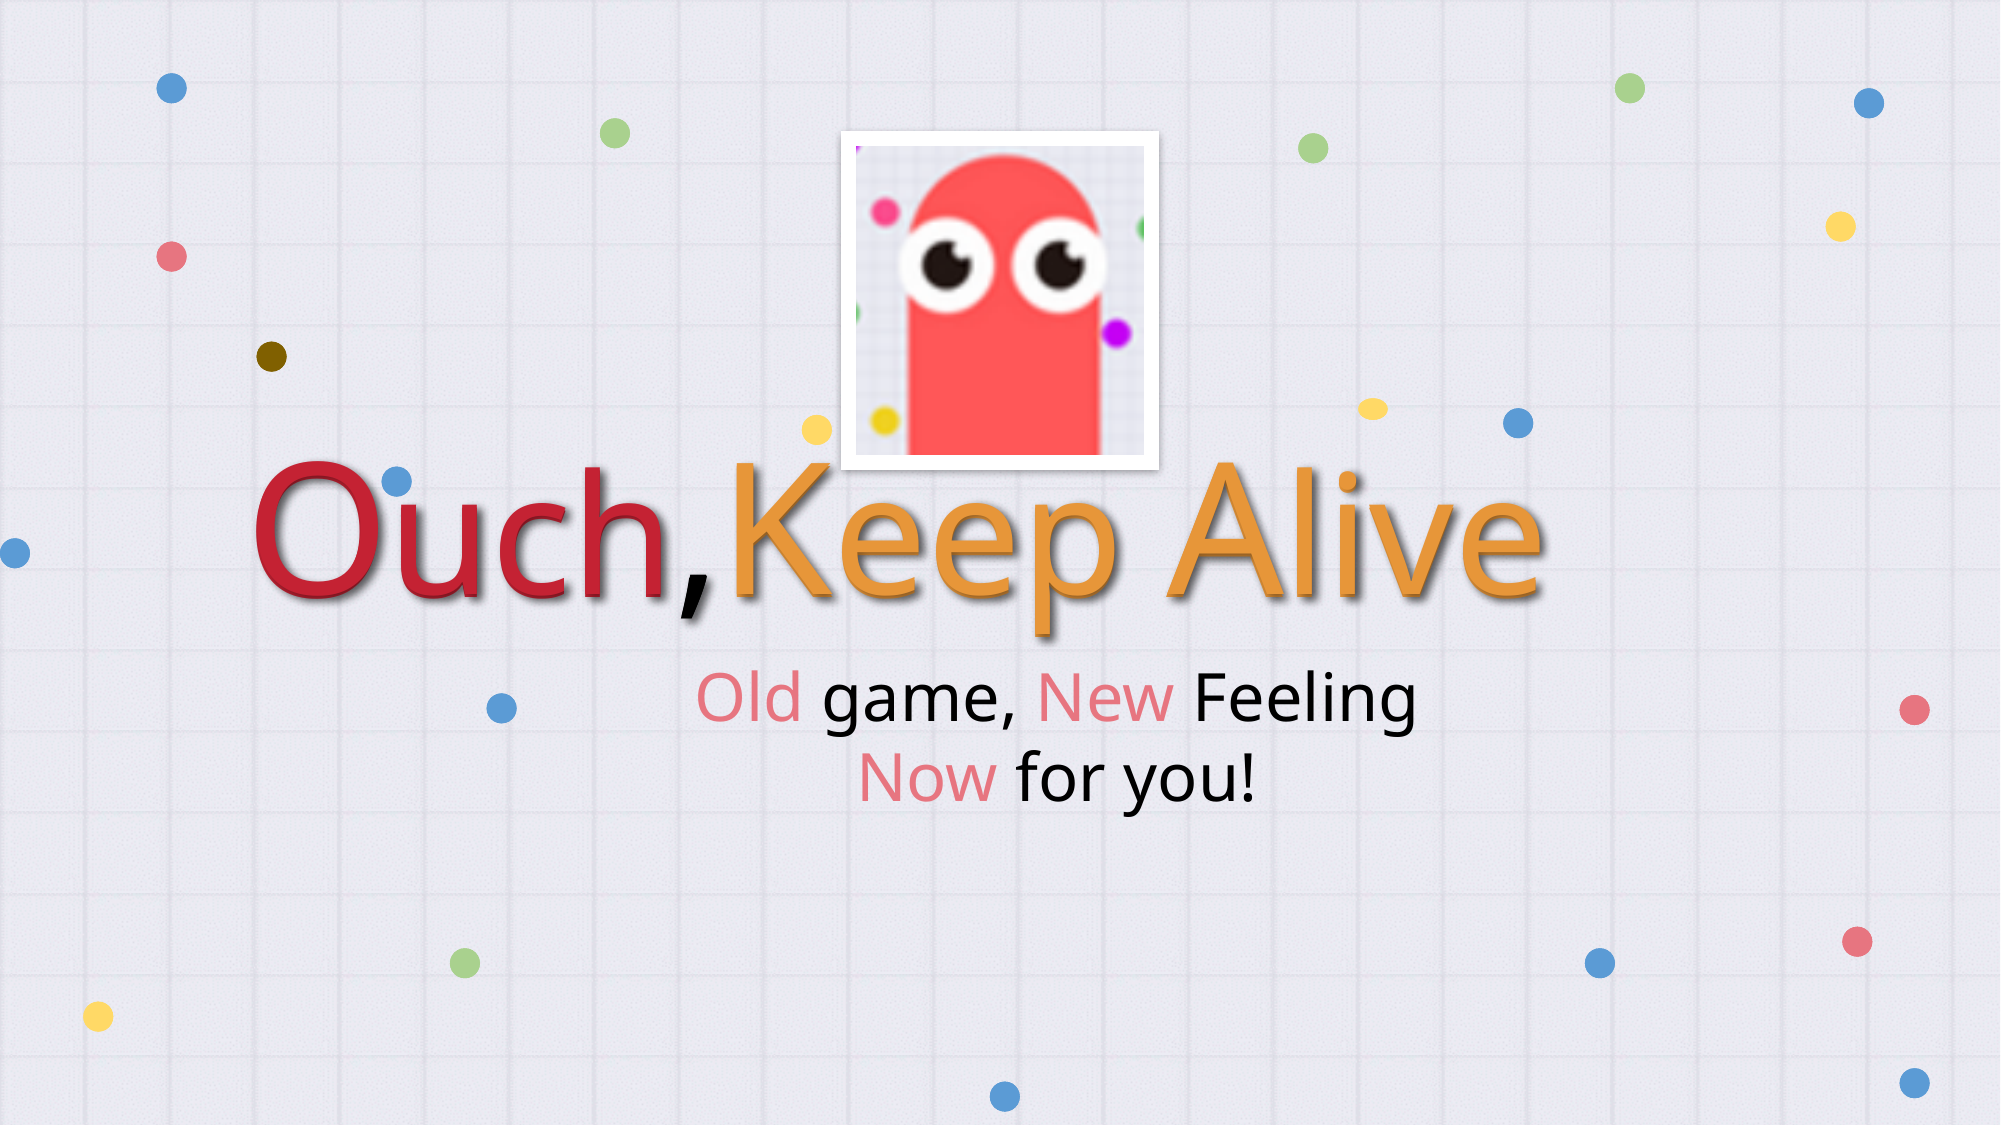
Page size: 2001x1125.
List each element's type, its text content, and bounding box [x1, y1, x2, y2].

text_box [255, 340, 288, 373]
text_box [1583, 947, 1616, 980]
text_box [988, 1080, 1021, 1113]
text_box [1297, 132, 1330, 165]
text_box [0, 537, 31, 570]
text_box [448, 947, 481, 980]
text_box [1613, 72, 1646, 105]
text_box [82, 1000, 115, 1033]
picture [0, 0, 2001, 1125]
text_box [1824, 210, 1857, 243]
text_box [598, 117, 631, 150]
text_box [1841, 925, 1874, 958]
text_box [1852, 87, 1886, 120]
text_box Old game, New Feeling Now for you! [549, 647, 1564, 822]
text_box [485, 692, 518, 725]
text_box [1898, 1067, 1931, 1100]
text_box [1898, 693, 1931, 727]
text_box [1359, 397, 1387, 403]
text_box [231, 403, 1900, 645]
text_box [155, 72, 188, 105]
text_box [155, 240, 188, 273]
